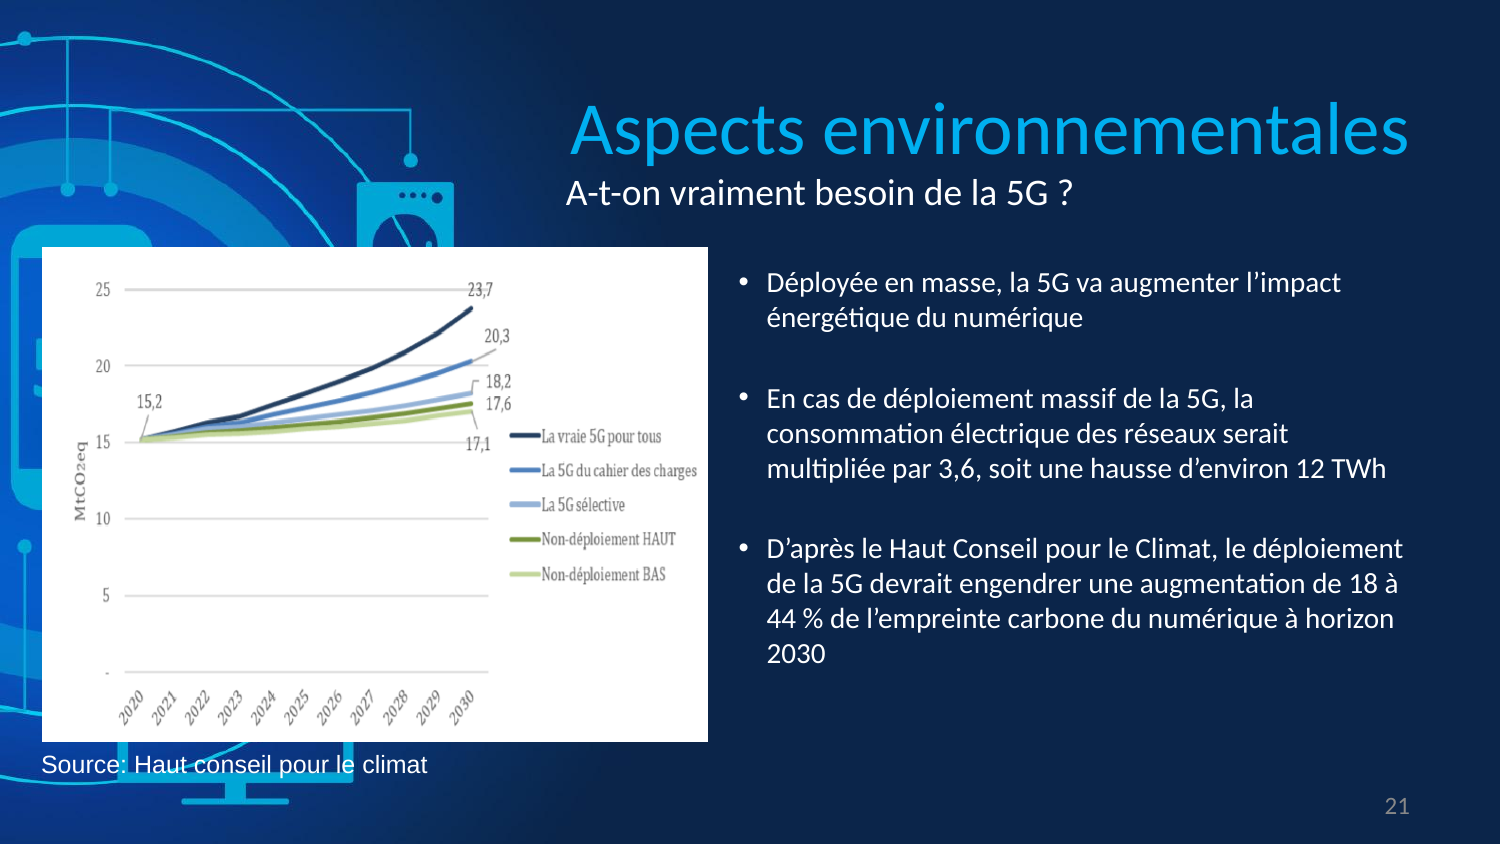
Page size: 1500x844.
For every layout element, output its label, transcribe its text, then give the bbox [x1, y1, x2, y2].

picture [0, 0, 1500, 844]
text_box Source: Haut conseil pour le climat [26, 741, 496, 787]
slide_number 21 [1074, 782, 1425, 827]
list Déployée en masse, la 5G va augmenter l’impact énergétique du numérique En cas de déploiement massif de la 5G, la consommation électrique des réseaux serait multipliée par 3,6, soit une hausse d’environ 12 TWh D’après le Haut Conseil pour le Climat, le déploiement de la 5G devrait engendrer une augmentation de 18 à 44 % de l’empreinte carbone du numérique à horizon 2030 [723, 256, 1425, 742]
title Aspects environnementales [72, 61, 1425, 187]
text_box A-t-on vraiment besoin de la 5G ? [550, 160, 1127, 221]
